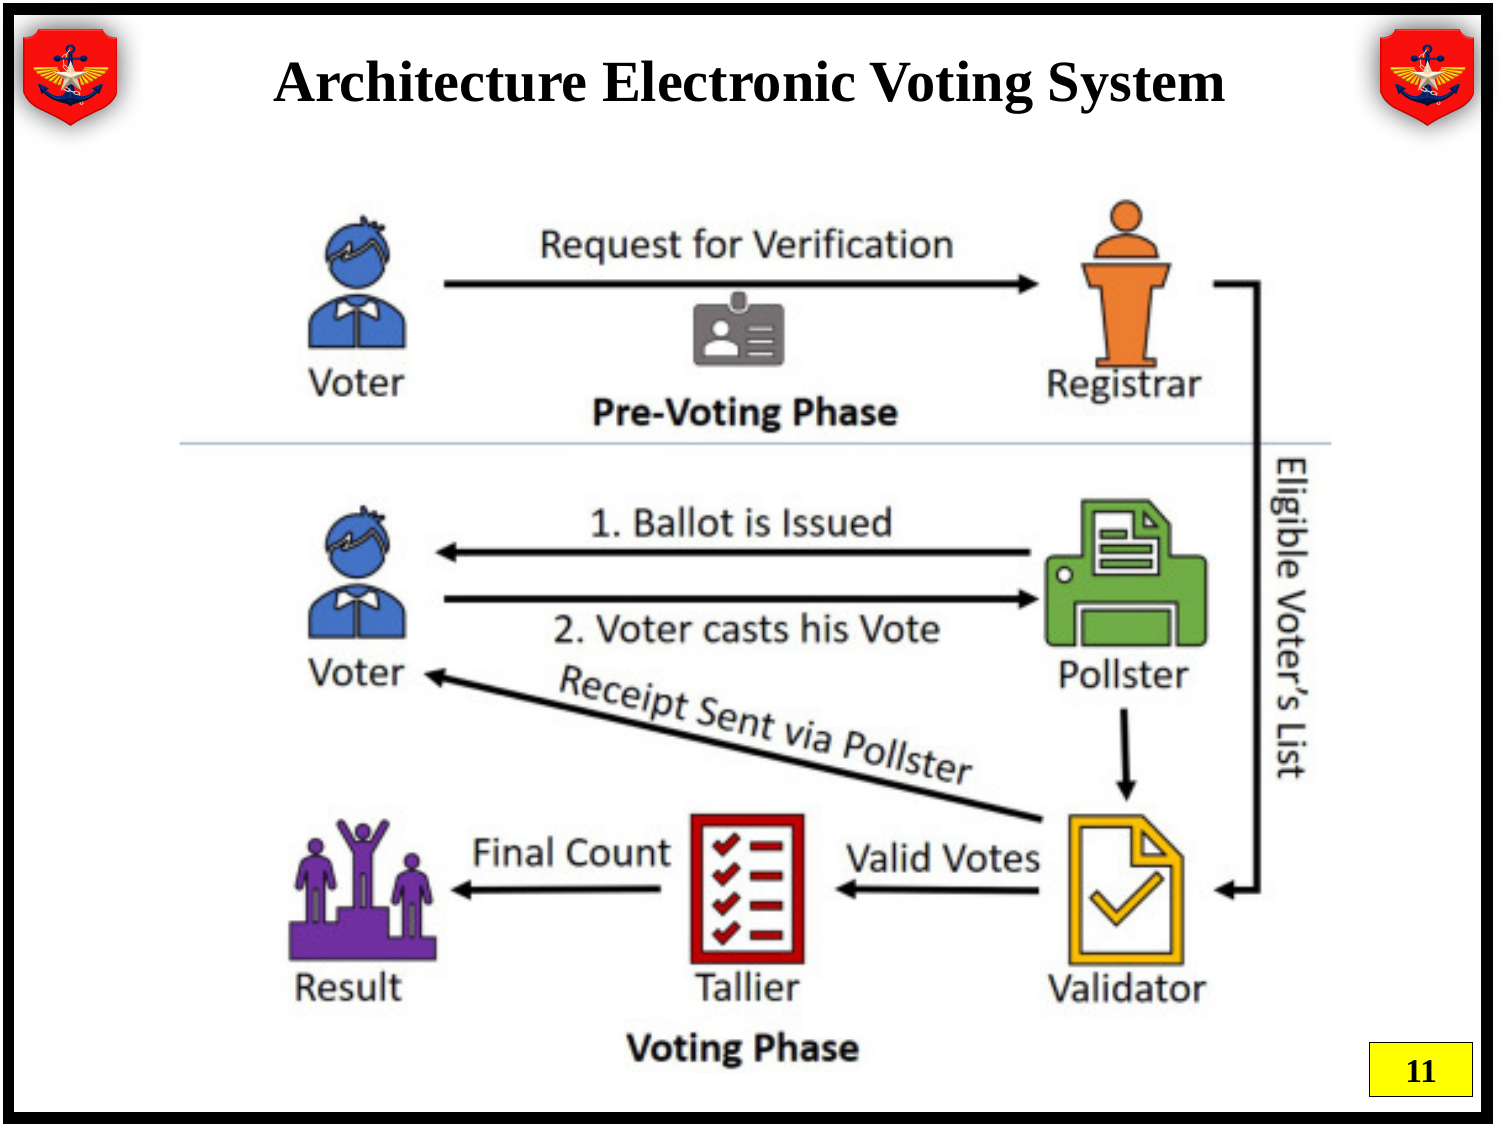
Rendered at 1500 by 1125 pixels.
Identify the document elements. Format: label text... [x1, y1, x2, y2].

text_box 11 [1369, 1042, 1473, 1097]
picture [179, 146, 1332, 1073]
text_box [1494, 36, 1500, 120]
text_box [7, 8, 1488, 1119]
picture [23, 29, 117, 126]
picture [1380, 29, 1474, 126]
